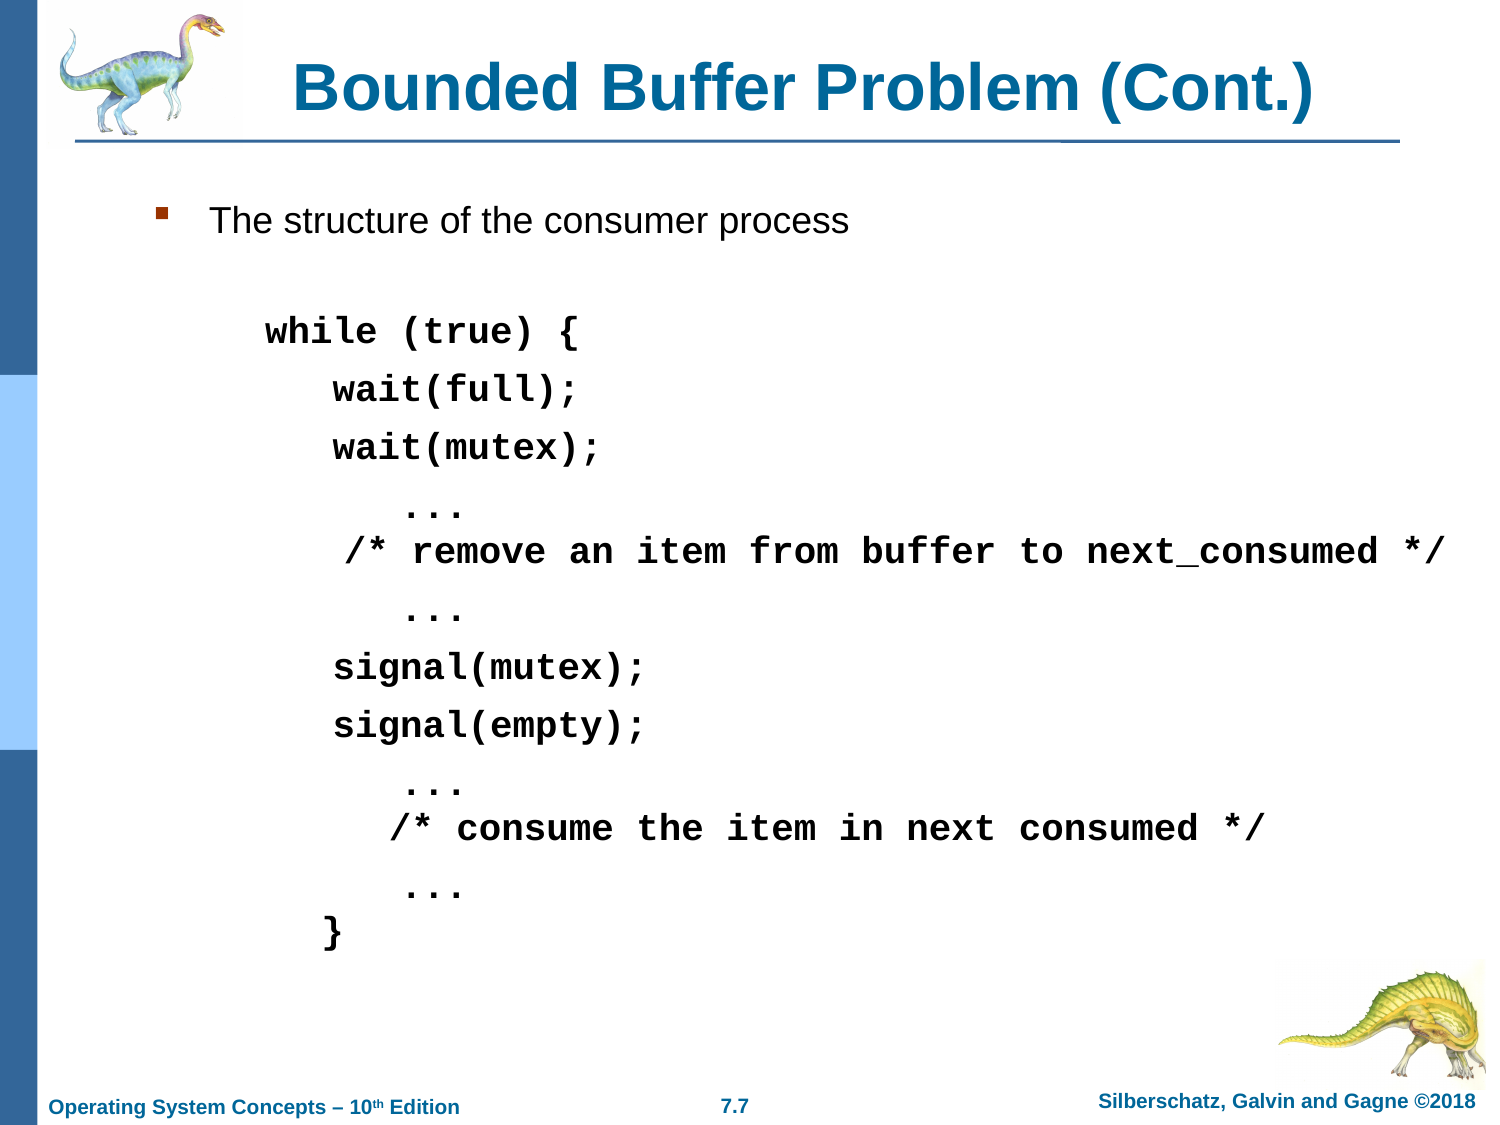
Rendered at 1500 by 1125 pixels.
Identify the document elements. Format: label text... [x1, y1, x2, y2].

list The structure of the consumer process while (true) { wait(full); wait(mutex); ... /* remove an item from buffer to next_consumed */ ... signal(mutex); signal(empty); ... /* consume the item in next consumed */ ... } [137, 189, 1476, 985]
picture [46, 0, 243, 149]
title Bounded Buffer Problem (Cont.) [217, 36, 1392, 132]
picture [1275, 959, 1486, 1090]
